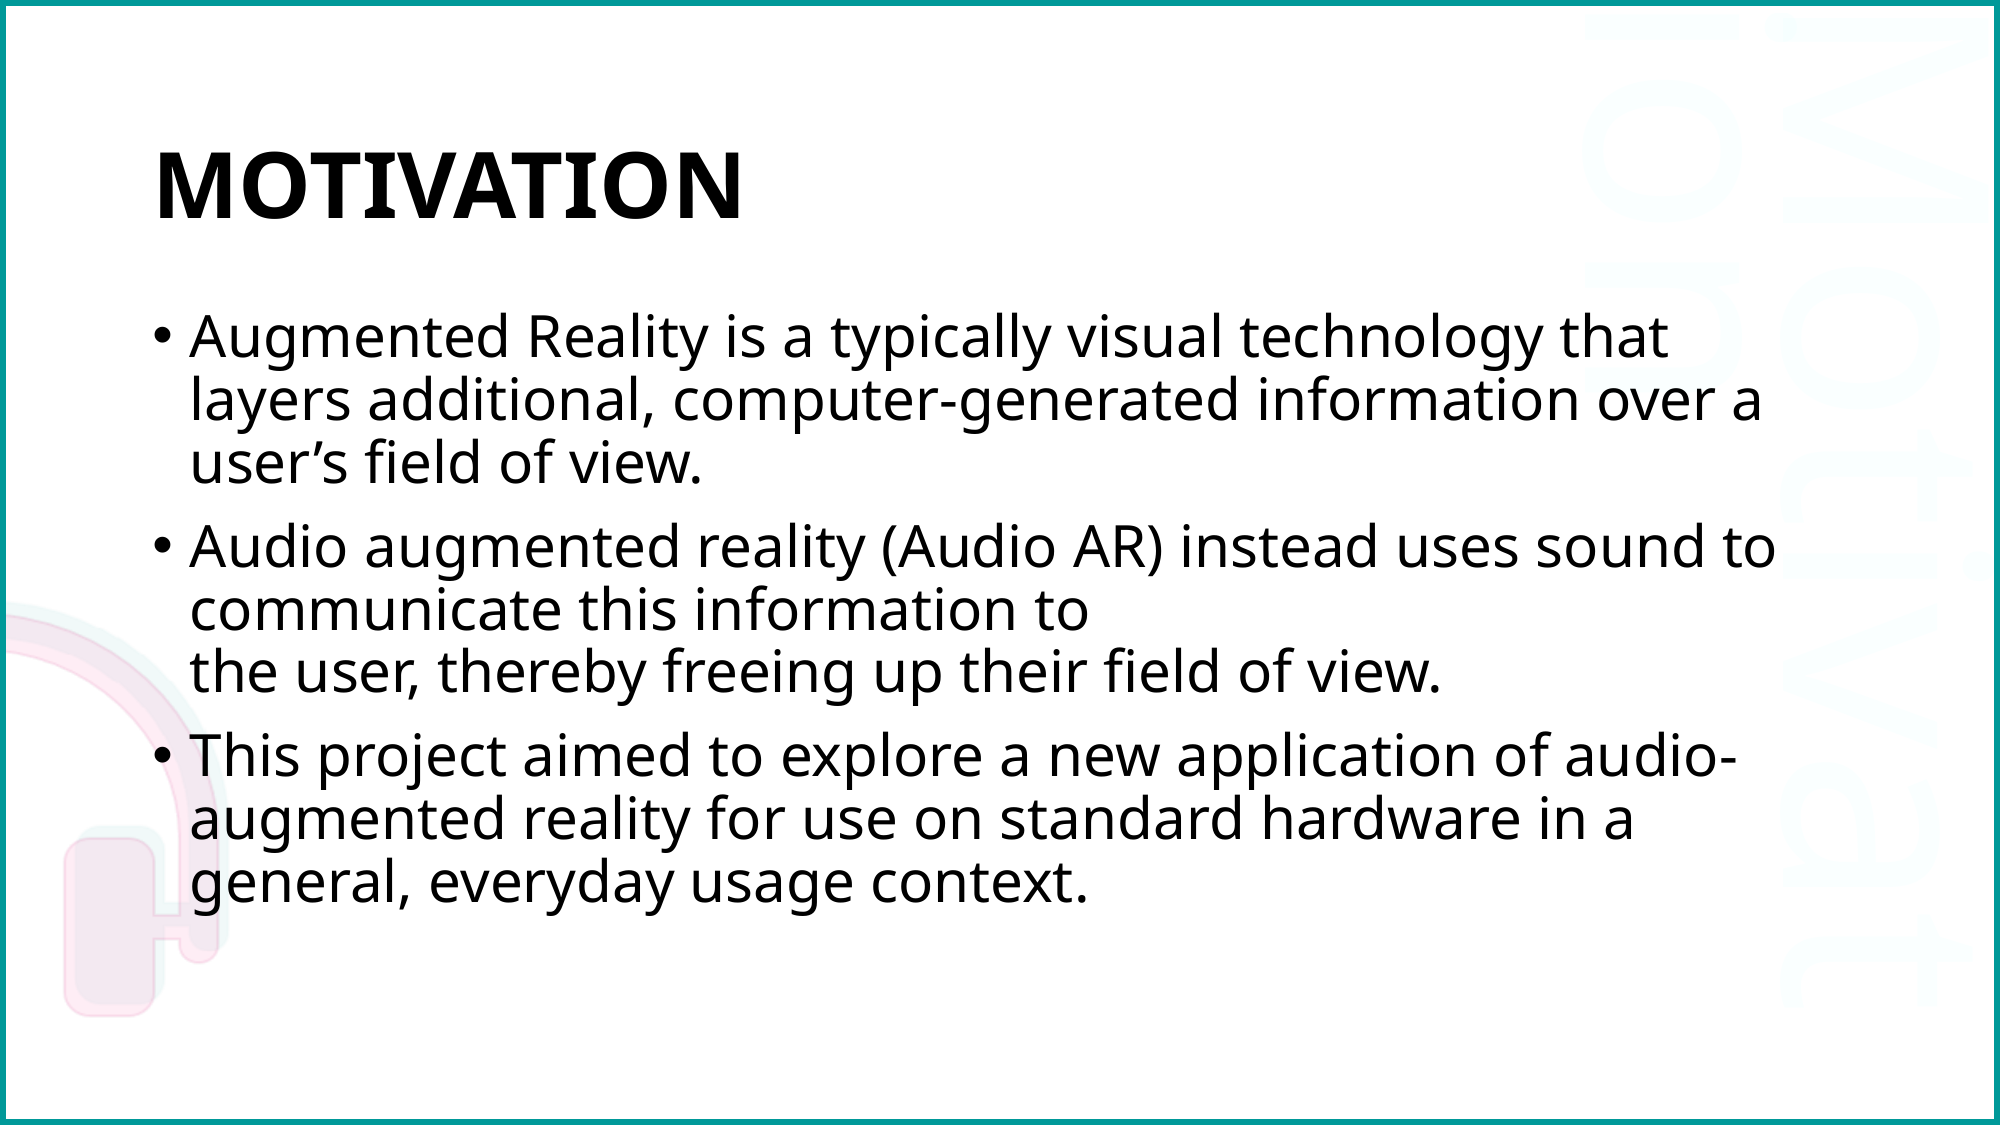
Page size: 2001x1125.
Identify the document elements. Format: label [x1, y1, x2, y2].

picture [0, 531, 282, 1099]
text_box [0, 0, 2000, 1125]
